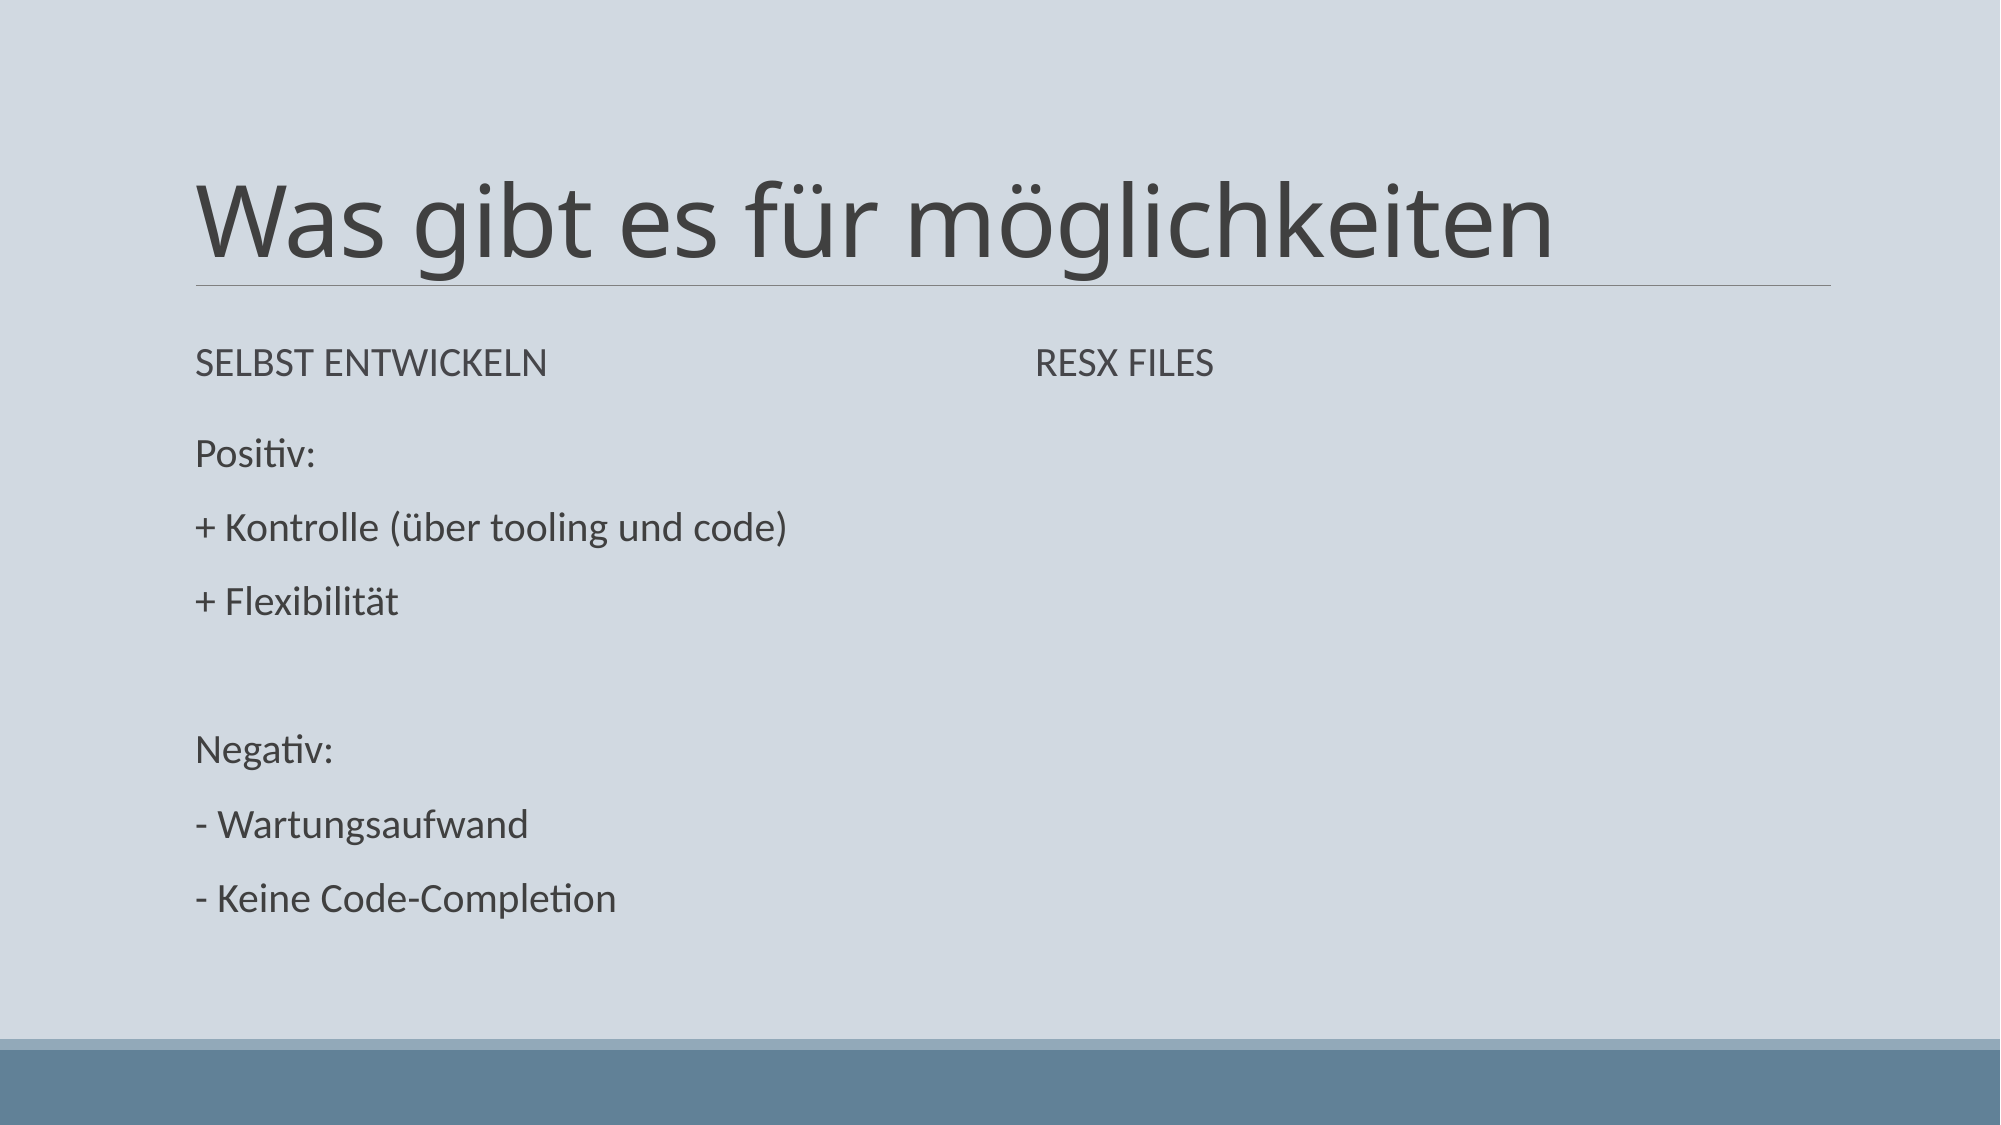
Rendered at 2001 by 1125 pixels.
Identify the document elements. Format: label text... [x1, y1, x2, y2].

list RESX Files [1020, 302, 1830, 424]
list Selbst entwickeln [180, 302, 990, 423]
list Positiv: + Kontrolle (über tooling und code) + Flexibilität Negativ: - Wartungsaufwand - Keine Code-Completion [180, 423, 990, 978]
title Was gibt es für möglichkeiten [180, 47, 1830, 285]
